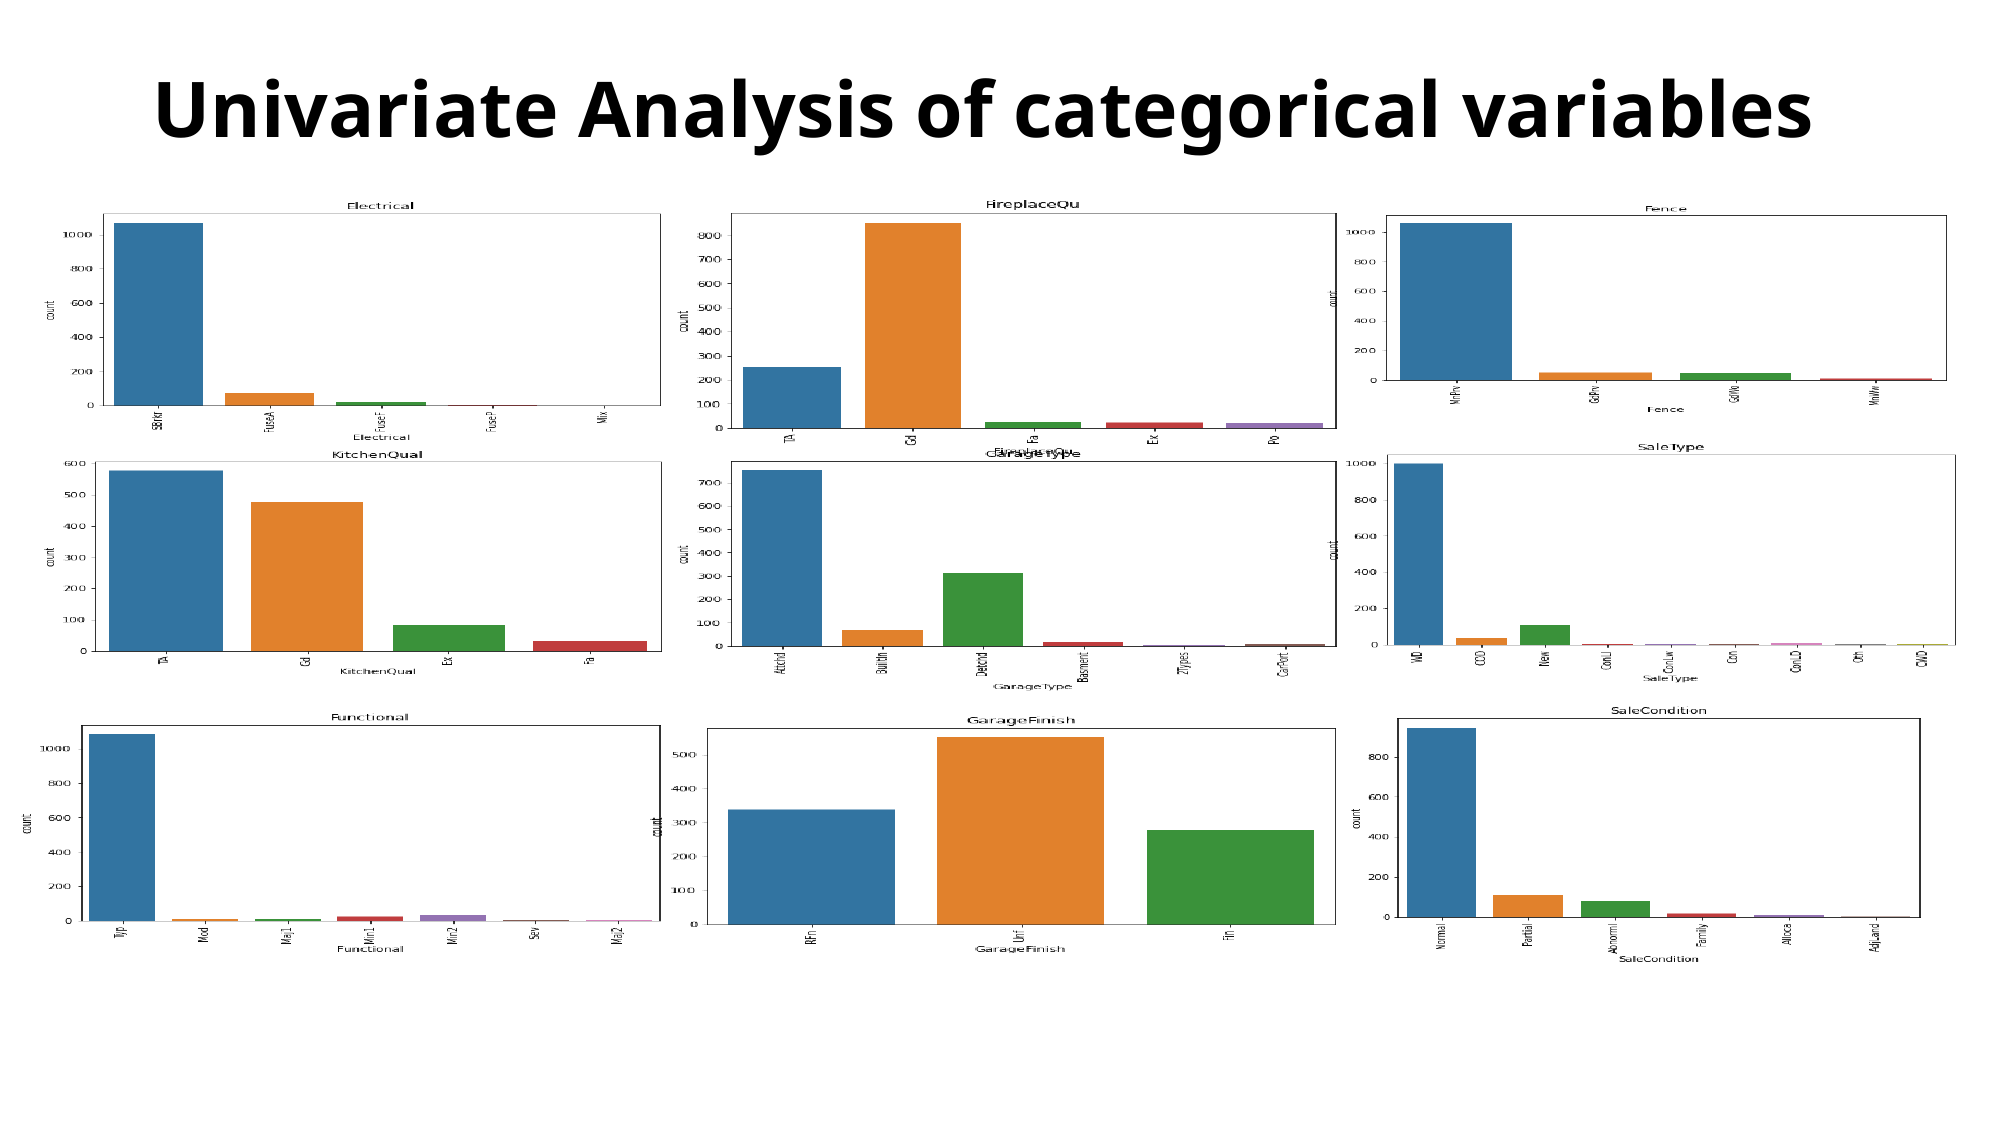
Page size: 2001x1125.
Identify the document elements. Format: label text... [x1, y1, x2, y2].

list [35, 197, 668, 445]
picture [35, 194, 1964, 695]
title Univariate Analysis of categorical variables [137, 59, 1863, 166]
picture [12, 701, 1927, 968]
